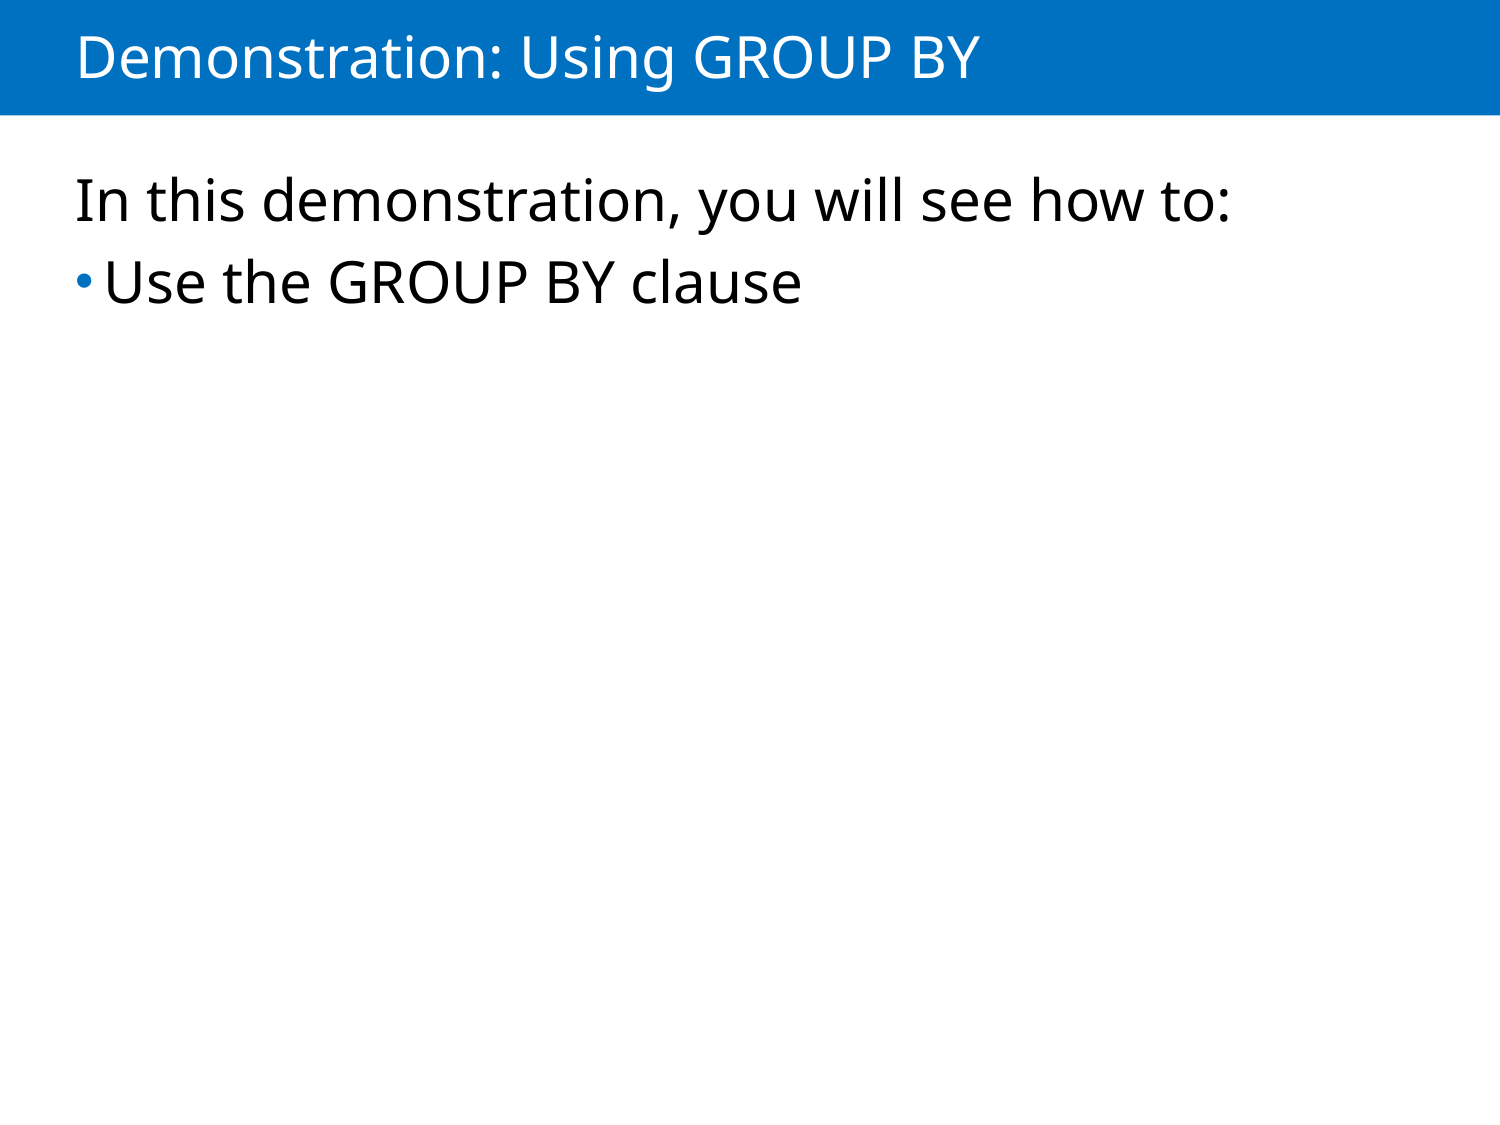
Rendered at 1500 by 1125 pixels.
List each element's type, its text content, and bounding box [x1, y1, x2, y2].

title Demonstration: Using GROUP BY [75, 0, 1351, 122]
text_box In this demonstration, you will see how to: Use the GROUP BY clause [75, 162, 1347, 883]
